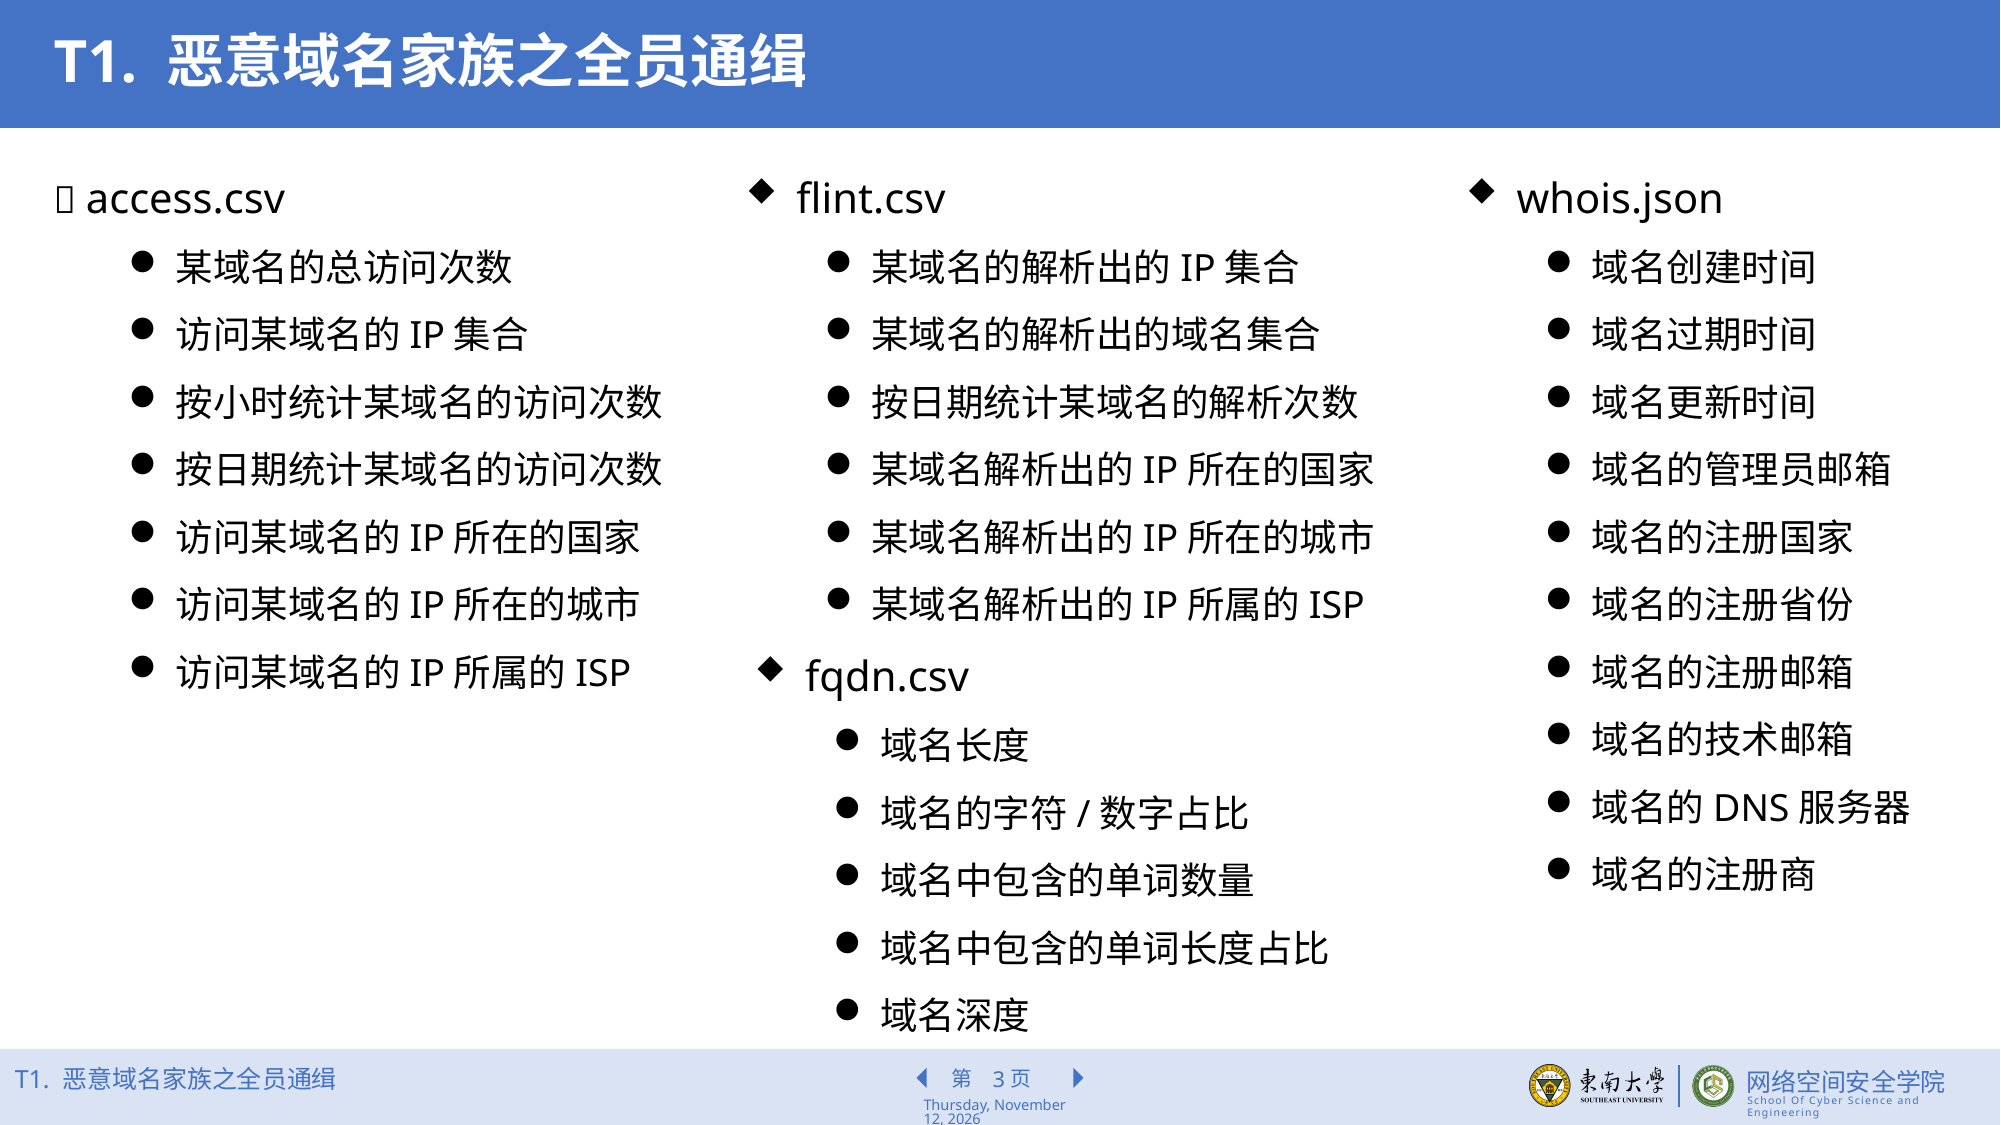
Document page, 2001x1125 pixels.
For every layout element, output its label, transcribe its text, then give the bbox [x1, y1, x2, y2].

text_box flint.csv 某域名的解析出的IP集合 某域名的解析出的域名集合 按日期统计某域名的解析次数 某域名解析出的IP所在的国家 某域名解析出的IP所在的城市 某域名解析出的IP所属的ISP [734, 139, 1432, 634]
text_box whois.json 域名创建时间 域名过期时间 域名更新时间 域名的管理员邮箱 域名的注册国家 域名的注册省份 域名的注册邮箱 域名的技术邮箱 域名的DNS服务器 域名的注册商 [1455, 139, 1960, 904]
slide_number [908, 1088, 1091, 1118]
list T1. 恶意域名家族之全员通缉 [38, 21, 1960, 107]
text_box fqdn.csv 域名长度 域名的字符/数字占比 域名中包含的单词数量 域名中包含的单词长度占比 域名深度 [743, 617, 1404, 1045]
slide_number 3 [966, 1057, 1032, 1099]
list T1. 恶意域名家族之全员通缉 [0, 1056, 671, 1098]
picture [1529, 1064, 1664, 1107]
picture [1692, 1064, 1735, 1107]
text_box  access.csv 某域名的总访问次数 访问某域名的IP集合 按小时统计某域名的访问次数 按日期统计某域名的访问次数 访问某域名的IP所在的国家 访问某域名的IP所在的城市 访问某域名的IP所属的ISP [38, 139, 743, 702]
